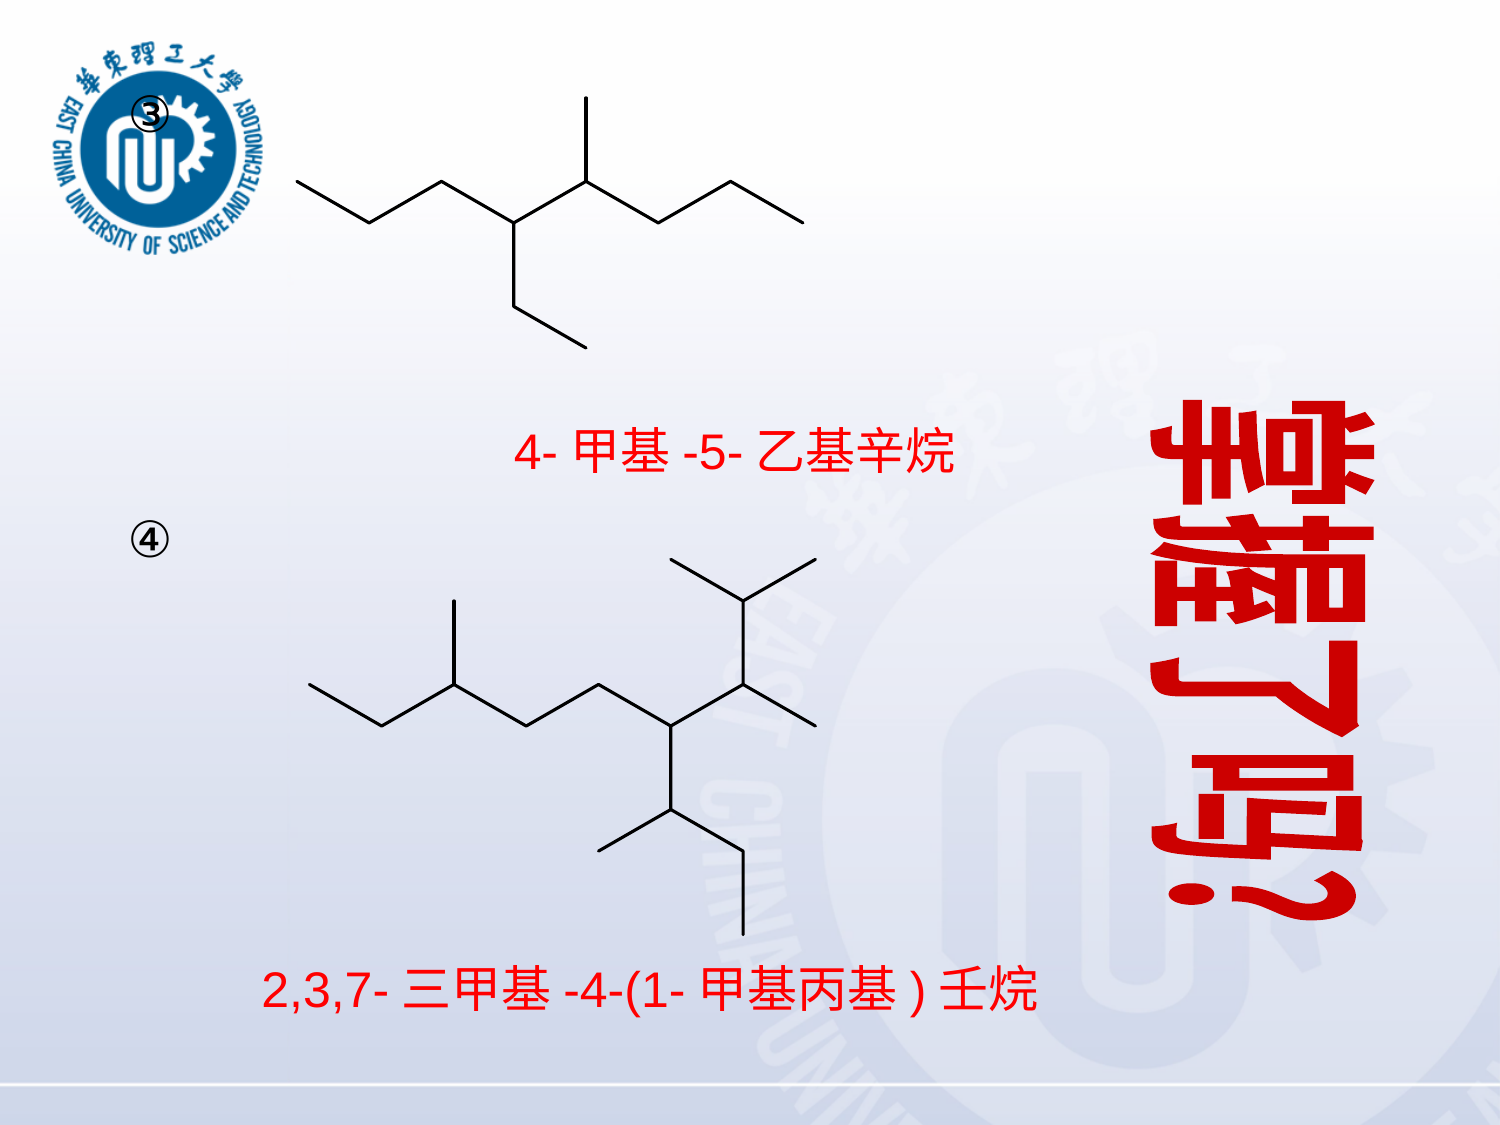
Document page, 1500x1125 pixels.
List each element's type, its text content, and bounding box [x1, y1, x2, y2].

picture [0, 0, 1500, 1125]
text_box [299, 549, 830, 948]
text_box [287, 87, 817, 360]
text_box 2,3,7-三甲基-4-(1-甲基丙基)壬烷 [212, 949, 1088, 1025]
text_box 4-甲基-5-乙基辛烷 [199, 412, 1088, 488]
text_box ③ ④ [87, 75, 213, 575]
